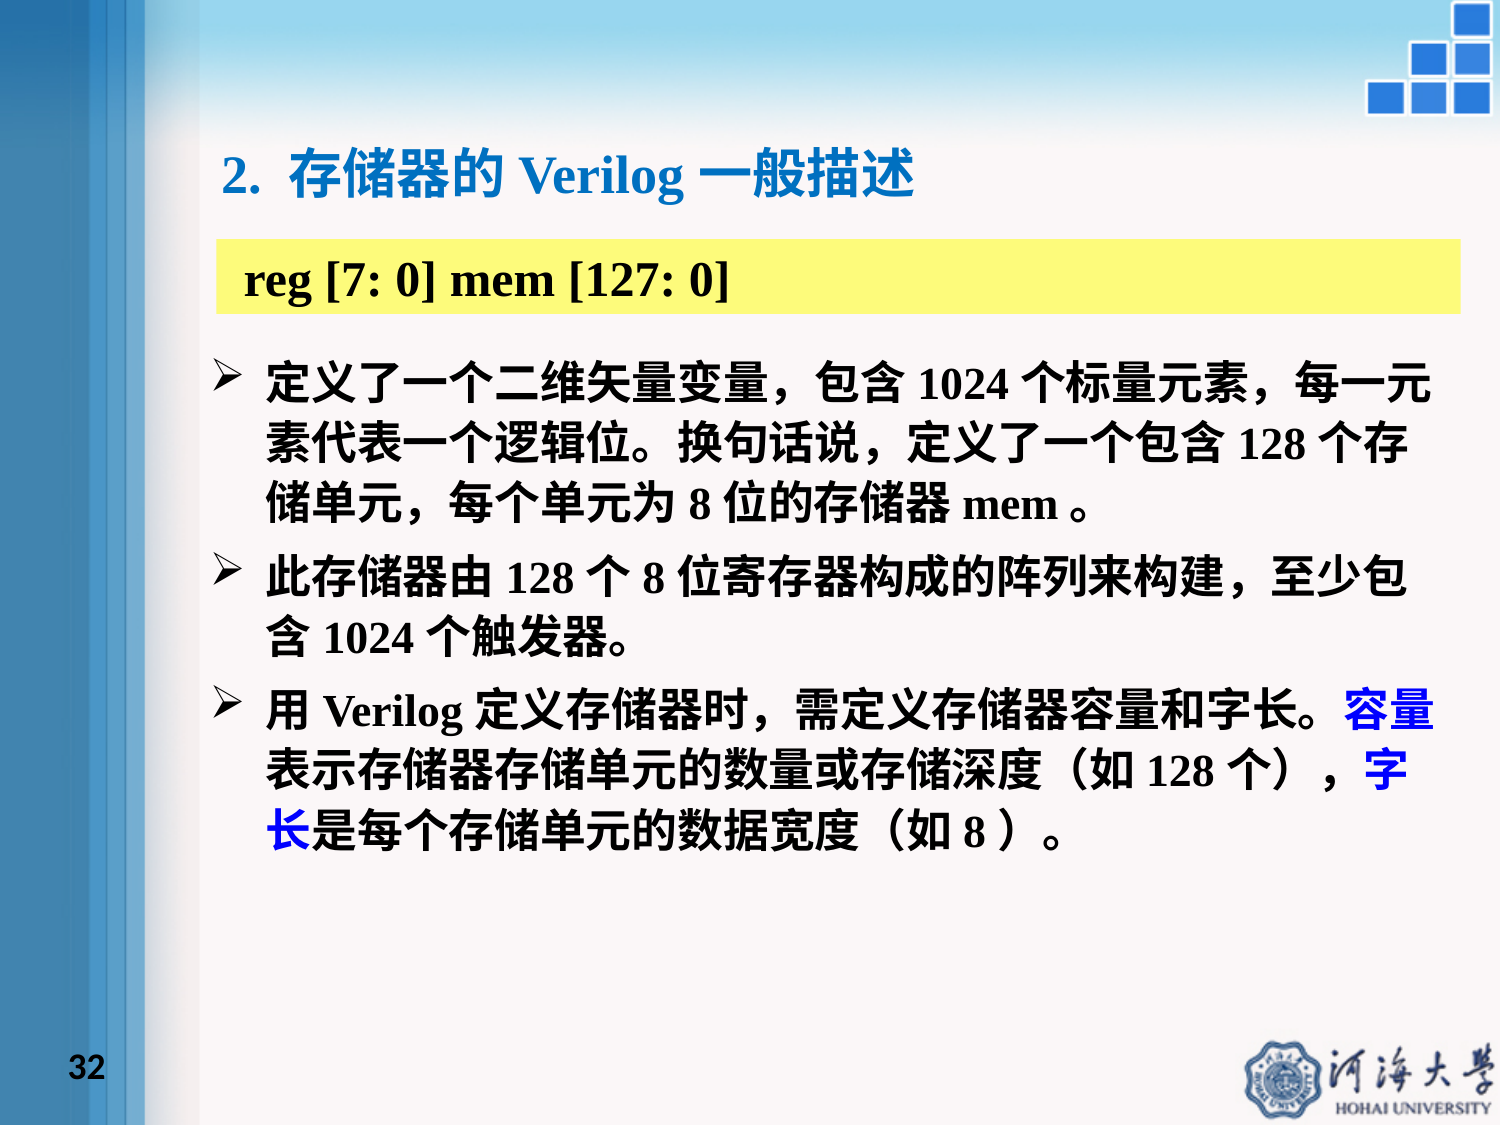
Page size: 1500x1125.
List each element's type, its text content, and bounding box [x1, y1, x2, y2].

text_box 2. 存储器的Verilog一般描述 [206, 126, 1282, 213]
picture [0, 0, 1500, 1125]
text_box 定义了一个二维矢量变量，包含1024个标量元素，每一元素代表一个逻辑位。换句话说，定义了一个包含128个存储单元，每个单元为8位的存储器mem。 此存储器由128个8位寄存器构成的阵列来构建，至少包含1024个触发器。 用Verilog定义存储器时，需定义存储器容量和字长。容量表示存储器存储单元的数量或存储深度（如128个），字长是每个存储单元的数据宽度（如8）。 [194, 340, 1461, 864]
text_box 32 [53, 1035, 148, 1103]
text_box reg [7: 0] mem [127: 0] [216, 239, 1461, 314]
